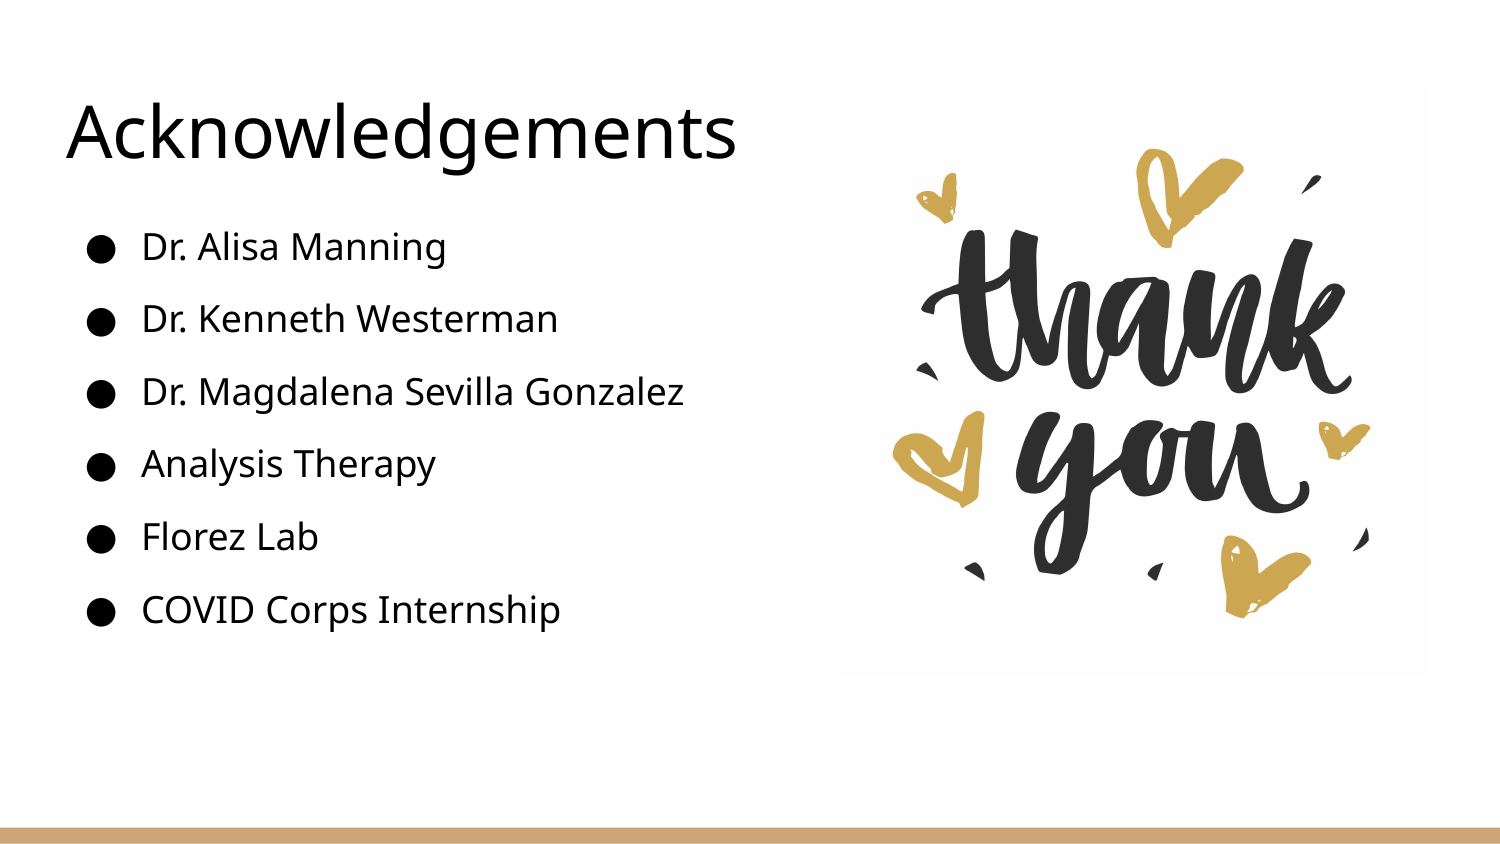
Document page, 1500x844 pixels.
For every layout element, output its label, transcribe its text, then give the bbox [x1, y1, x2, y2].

title Acknowledgements [51, 51, 1449, 189]
picture [839, 85, 1431, 677]
list Dr. Alisa Manning Dr. Kenneth Westerman Dr. Magdalena Sevilla Gonzalez Analysis Therapy Florez Lab COVID Corps Internship [51, 200, 1449, 752]
